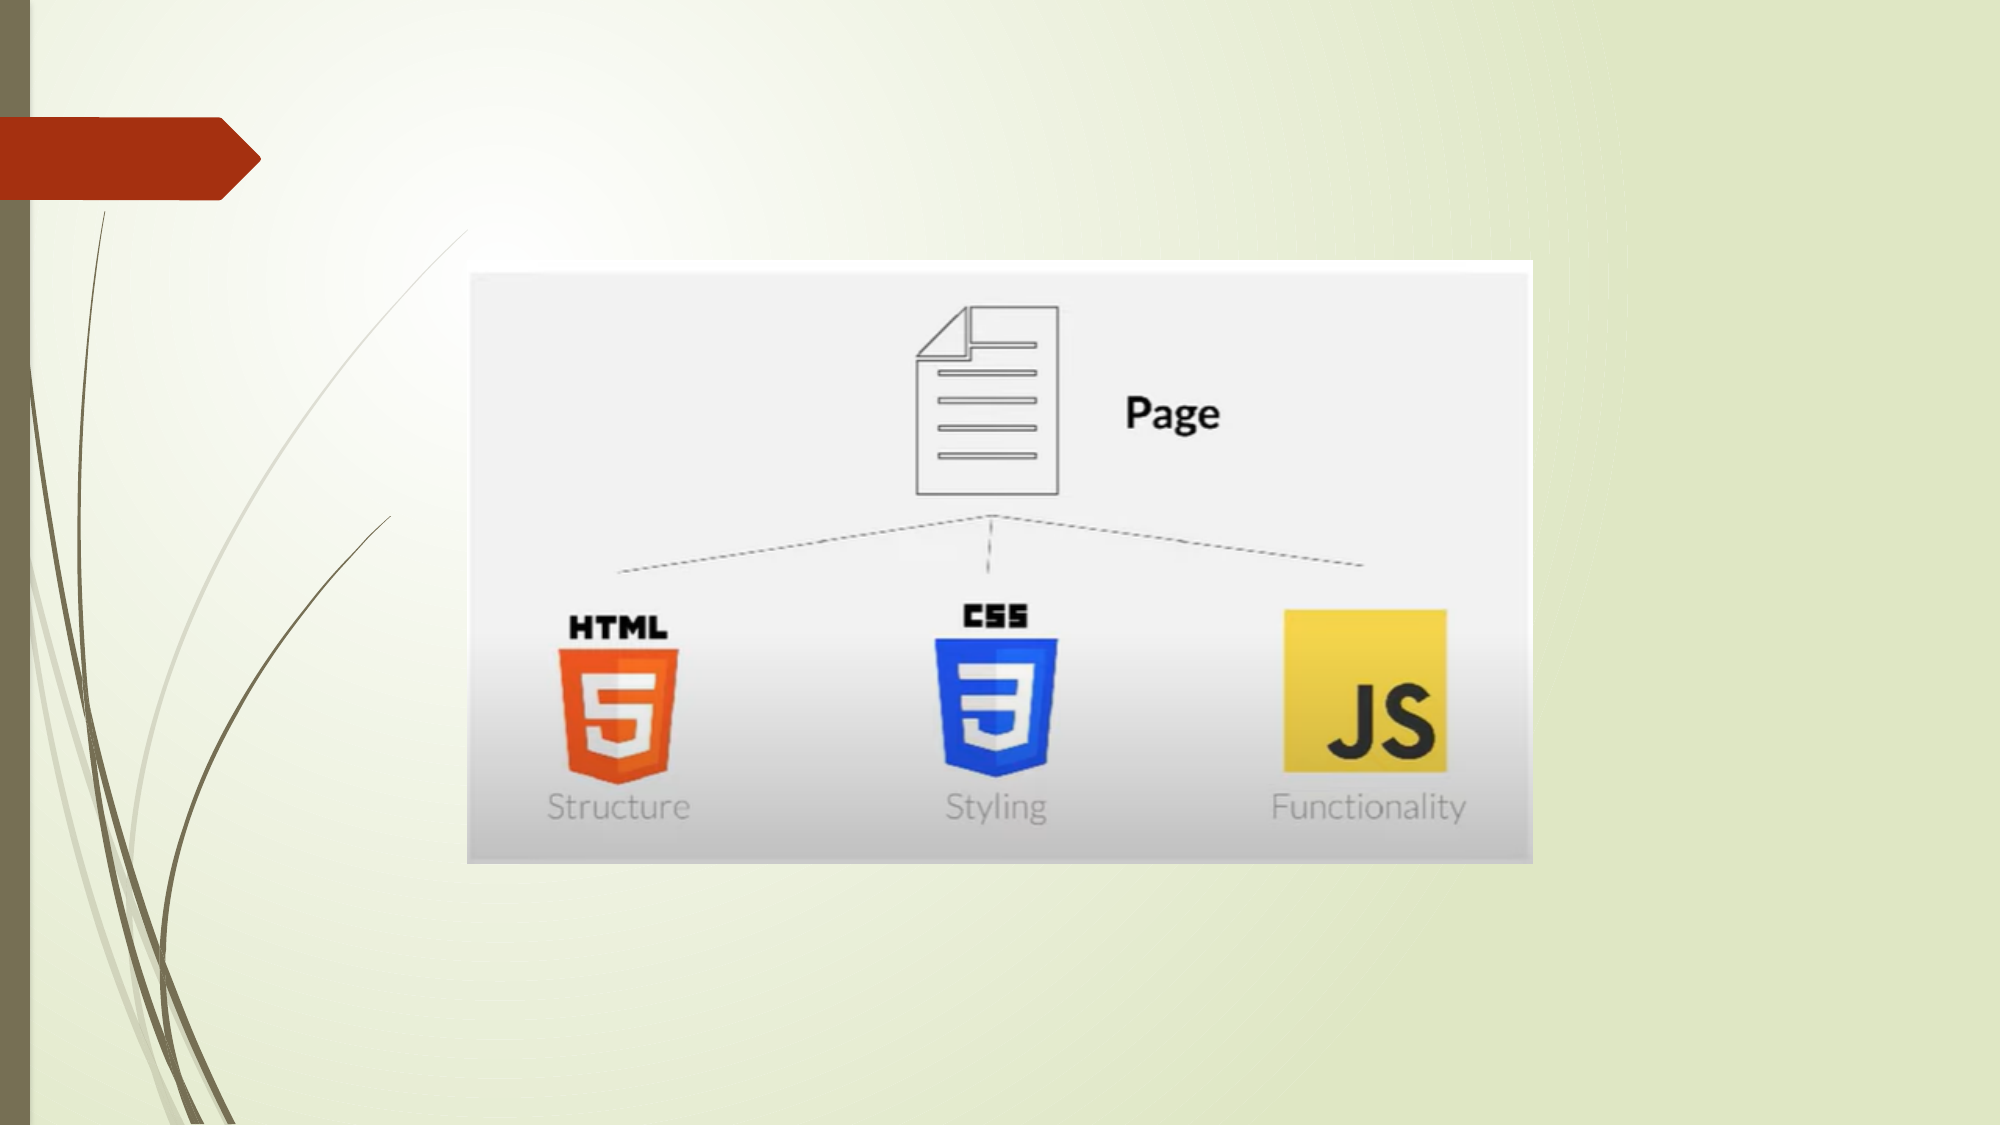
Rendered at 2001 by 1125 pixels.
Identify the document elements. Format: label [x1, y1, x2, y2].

list [466, 260, 1534, 865]
